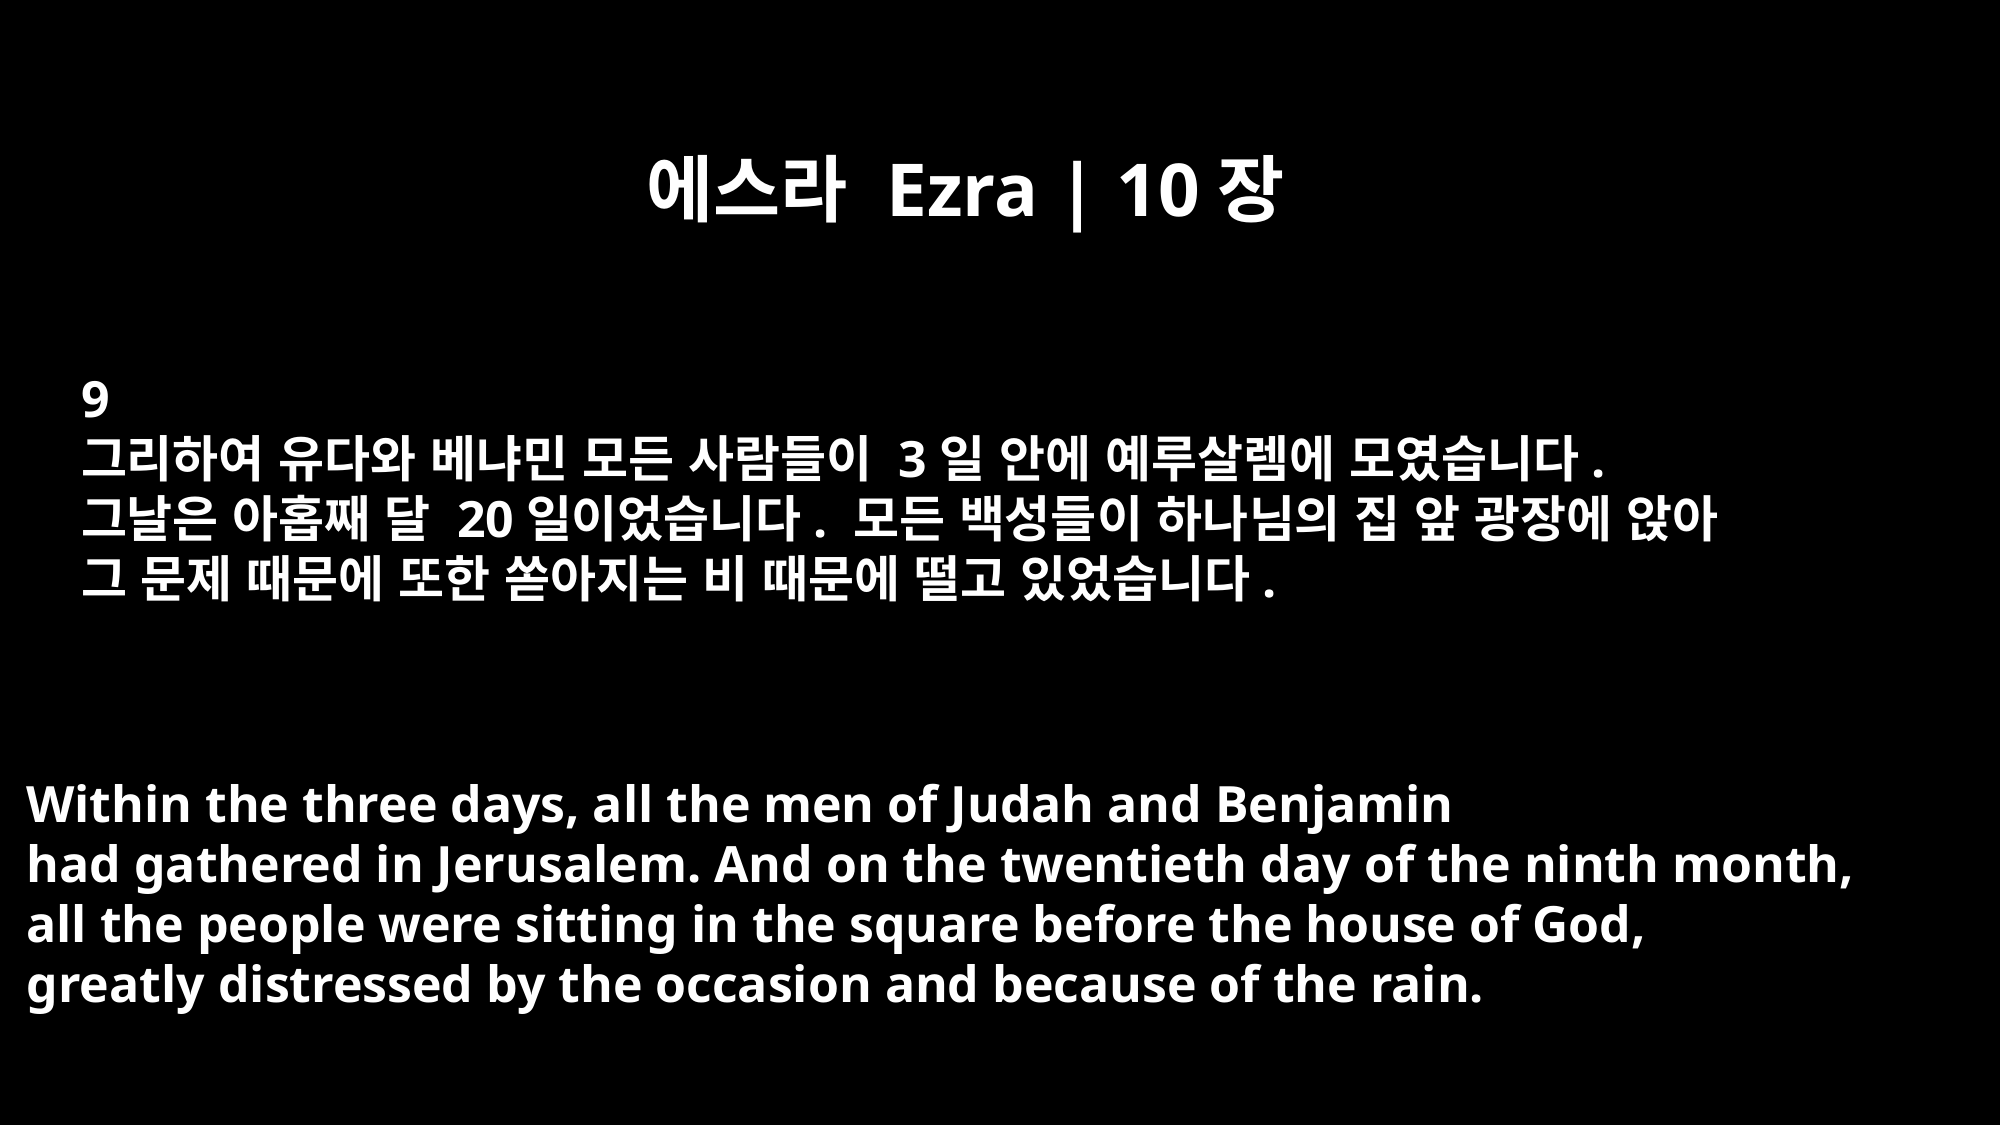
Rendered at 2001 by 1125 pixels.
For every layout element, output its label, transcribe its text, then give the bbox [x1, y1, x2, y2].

text_box Within the three days, all the men of Judah and Benjamin had gathered in Jerusalem. And on the twentieth day of the ninth month, all the people were sitting in the square before the house of God, greatly distressed by the occasion and because of the rain. [11, 764, 1870, 1020]
text_box 에스라 Ezra | 10장 [631, 136, 1301, 239]
text_box 9 그리하여 유다와 베냐민 모든 사람들이 3일 안에 예루살렘에 모였습니다. 그날은 아홉째 달 20일이었습니다. 모든 백성들이 하나님의 집 앞 광장에 앉아 그 문제 때문에 또한 쏟아지는 비 때문에 떨고 있었습니다. [66, 359, 1735, 615]
